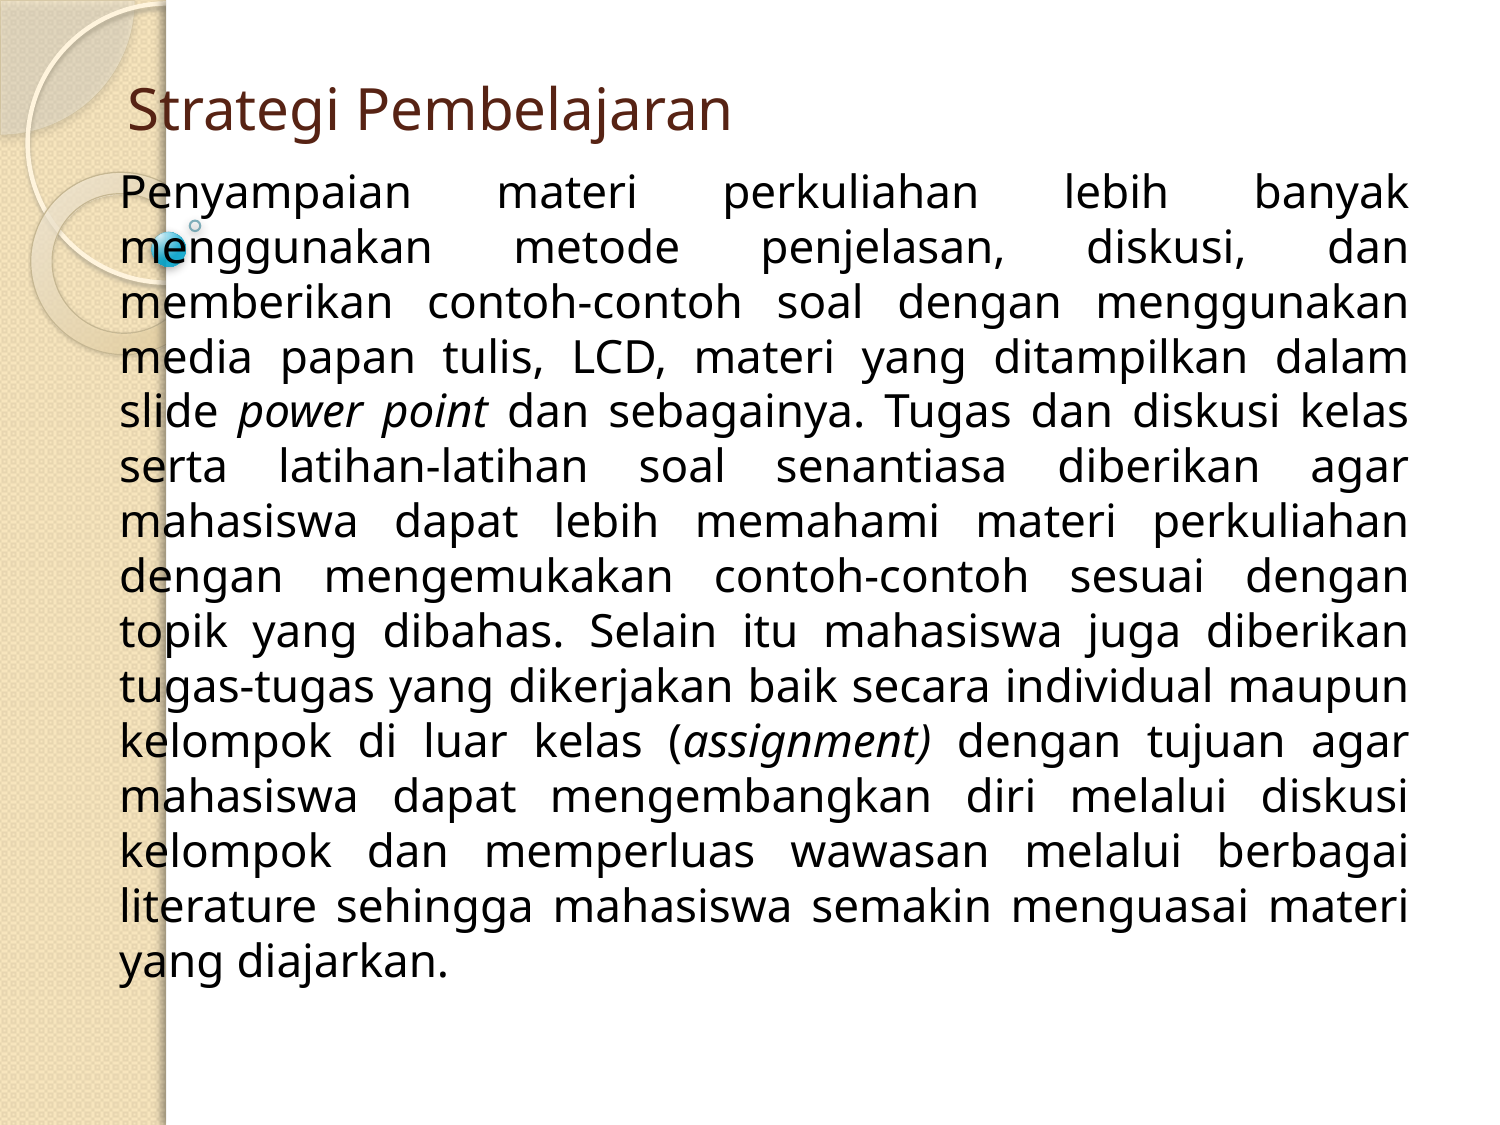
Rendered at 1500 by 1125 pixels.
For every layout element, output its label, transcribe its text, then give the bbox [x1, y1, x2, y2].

subtitle Penyampaian materi perkuliahan lebih banyak menggunakan metode penjelasan, diskusi, dan memberikan contoh-contoh soal dengan menggunakan media papan tulis, LCD, materi yang ditampilkan dalam slide power point dan sebagainya. Tugas dan diskusi kelas serta latihan-latihan soal senantiasa diberikan agar mahasiswa dapat lebih memahami materi perkuliahan dengan mengemukakan contoh-contoh sesuai dengan topik yang dibahas. Selain itu mahasiswa juga diberikan tugas-tugas yang dikerjakan baik secara individual maupun kelompok di luar kelas (assignment) dengan tujuan agar mahasiswa dapat mengembangkan diri melalui diskusi kelompok dan memperluas wawasan melalui berbagai literature sehingga mahasiswa semakin menguasai materi yang diajarkan. [99, 162, 1425, 1063]
title Strategi Pembelajaran [112, 37, 1388, 150]
